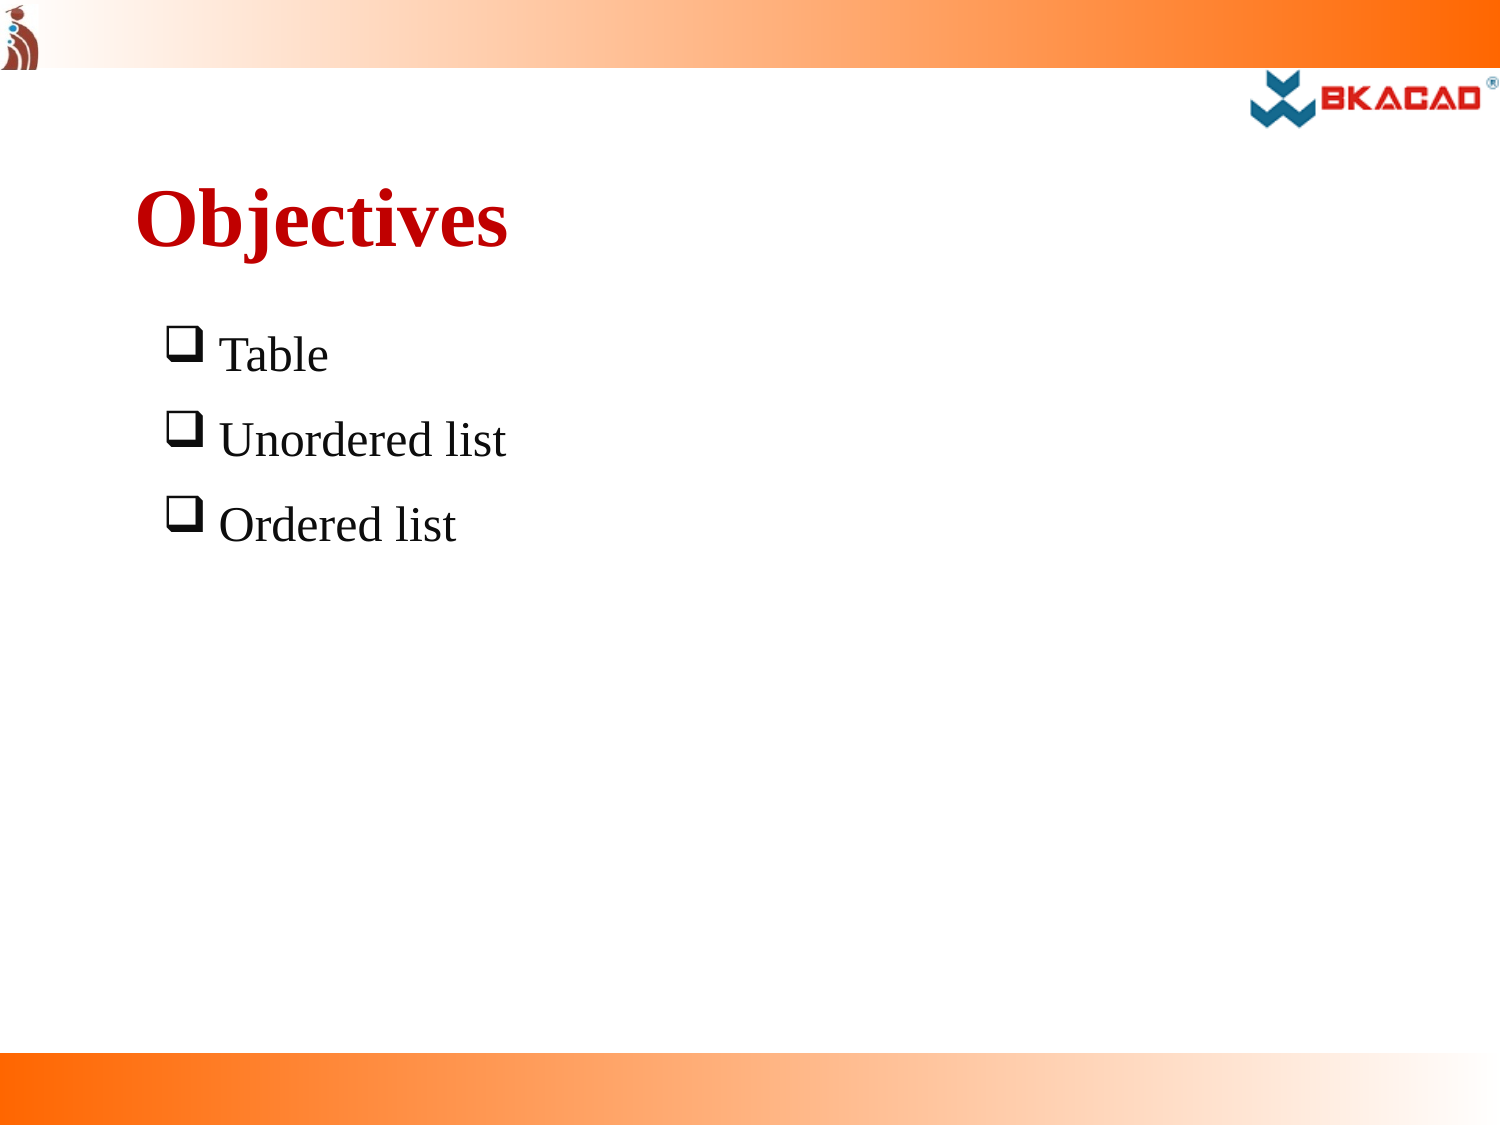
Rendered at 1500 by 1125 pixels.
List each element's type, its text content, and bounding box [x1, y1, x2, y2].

title Objectives [134, 162, 1366, 264]
picture [1250, 69, 1499, 129]
picture [0, 4, 39, 70]
text_box Table Unordered list Ordered list [147, 313, 1348, 629]
